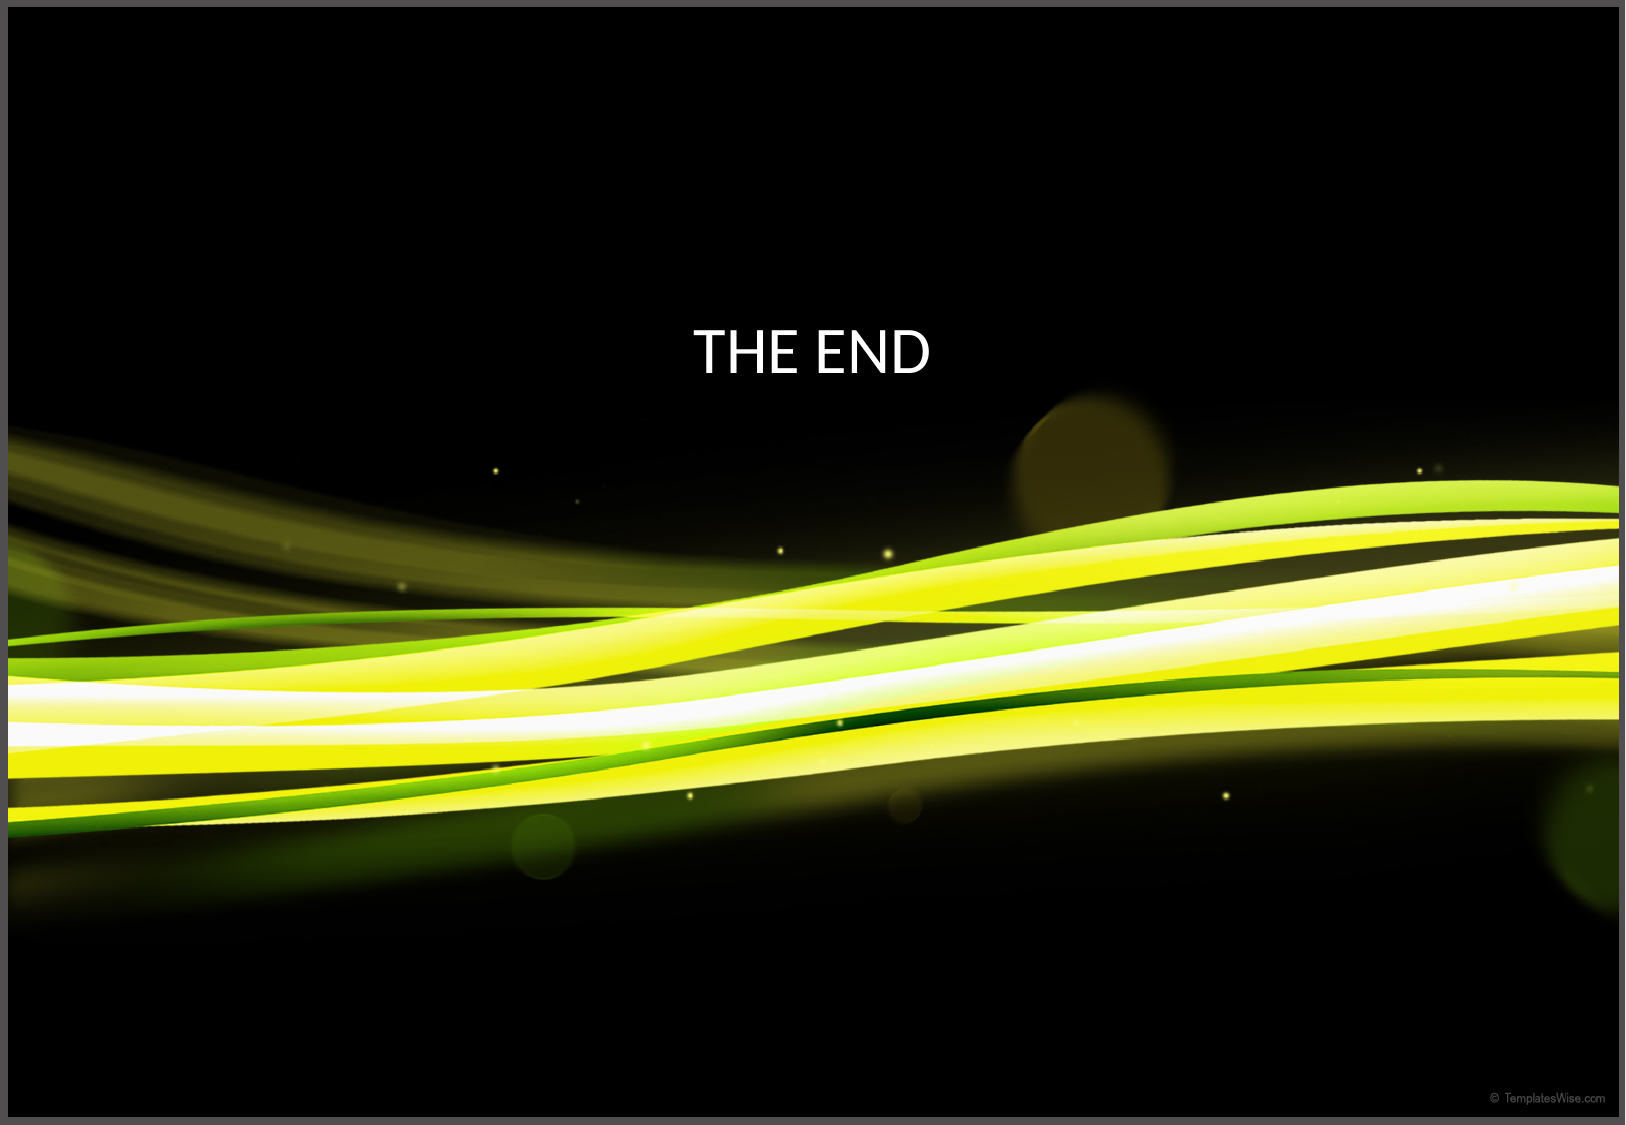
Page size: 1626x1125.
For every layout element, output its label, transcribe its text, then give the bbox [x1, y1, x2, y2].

title THE END [121, 271, 1504, 423]
picture [0, 0, 1626, 1125]
